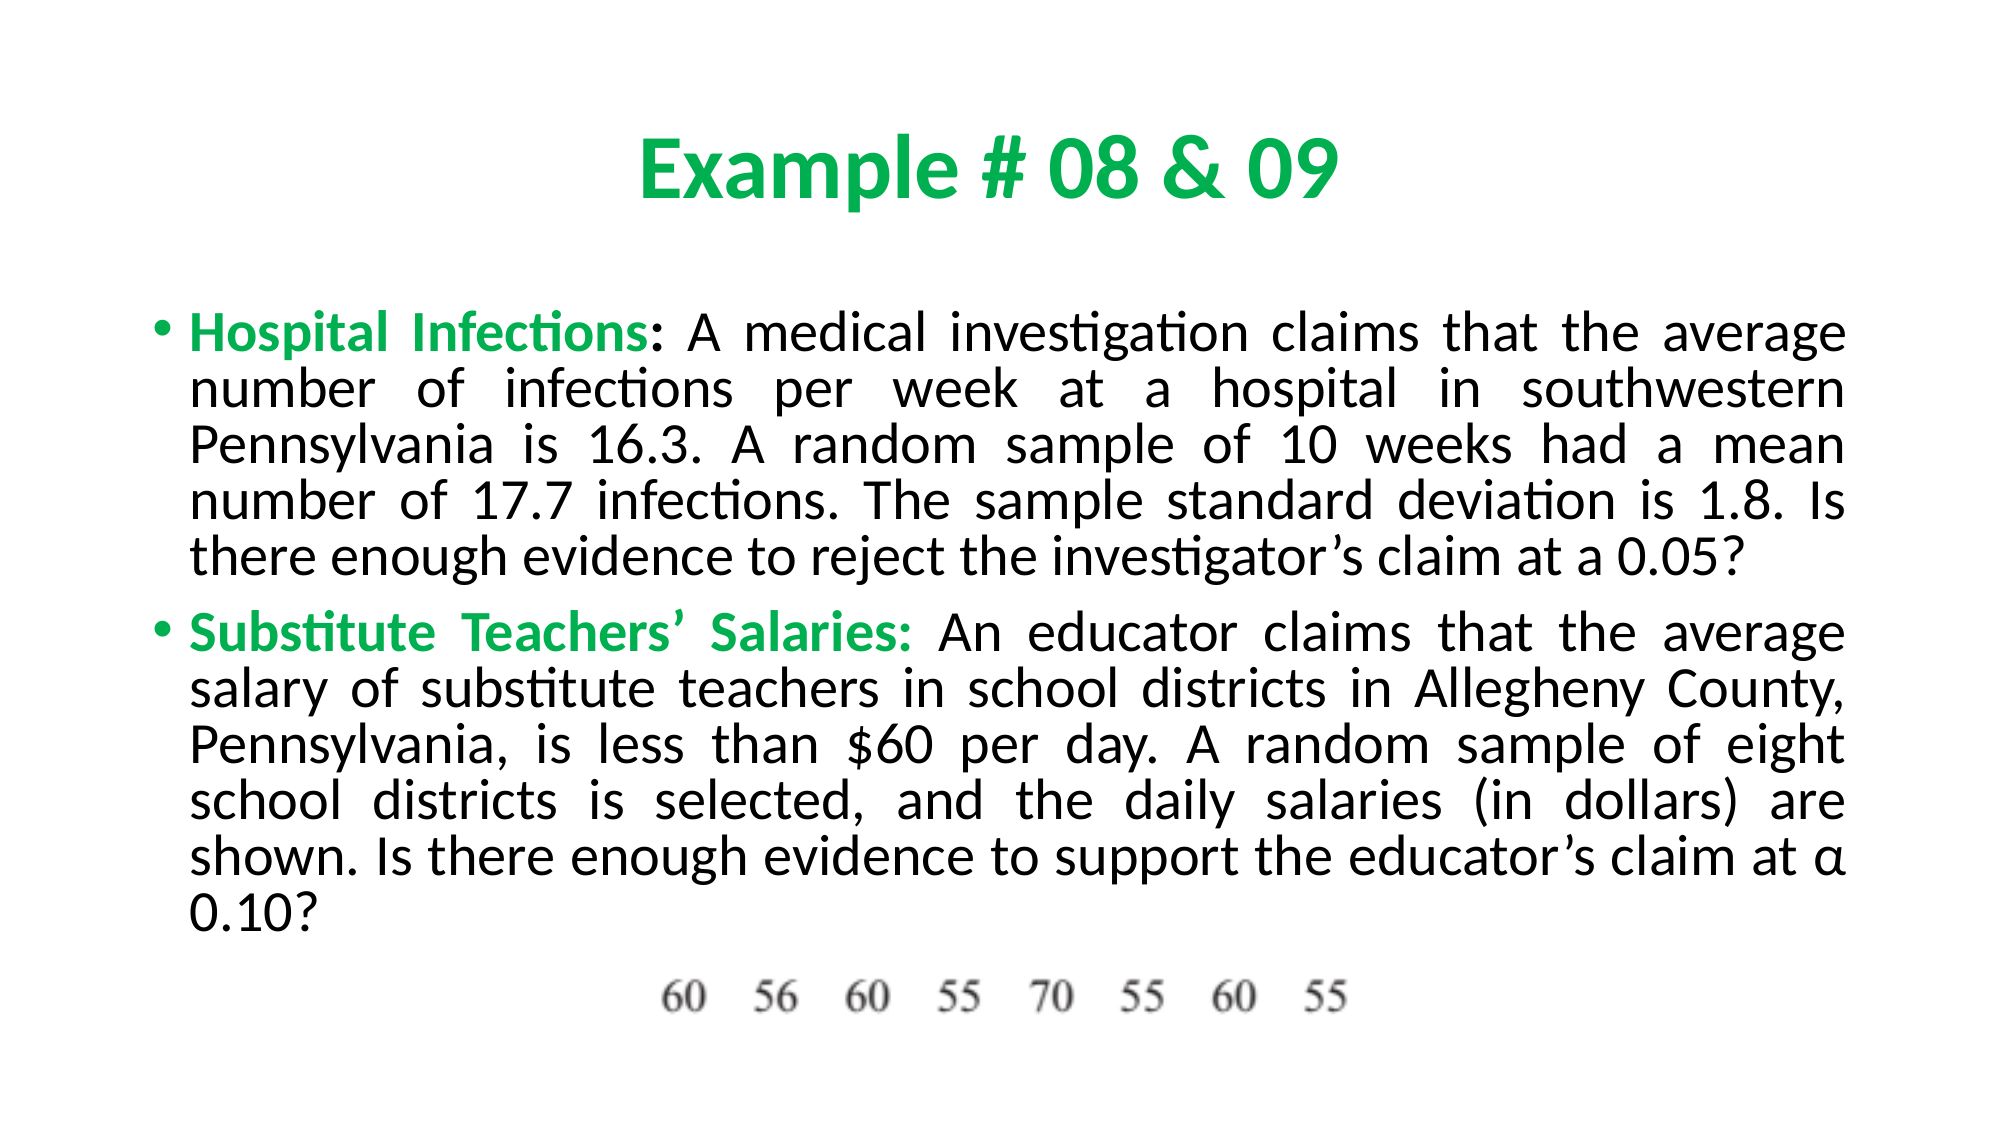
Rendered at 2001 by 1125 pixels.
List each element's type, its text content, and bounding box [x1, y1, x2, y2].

picture [604, 951, 1395, 1036]
title Example # 08 & 09 [137, 59, 1863, 278]
list Hospital Infections: A medical investigation claims that the average number of infections per week at a hospital in southwestern Pennsylvania is 16.3. A random sample of 10 weeks had a mean number of 17.7 infections. The sample standard deviation is 1.8. Is there enough evidence to reject the investigator’s claim at a 0.05? Substitute Teachers’ Salaries: An educator claims that the average salary of substitute teachers in school districts in Allegheny County, Pennsylvania, is less than $60 per day. A random sample of eight school districts is selected, and the daily salaries (in dollars) are shown. Is there enough evidence to support the educator’s claim at α 0.10? [137, 299, 1863, 1014]
